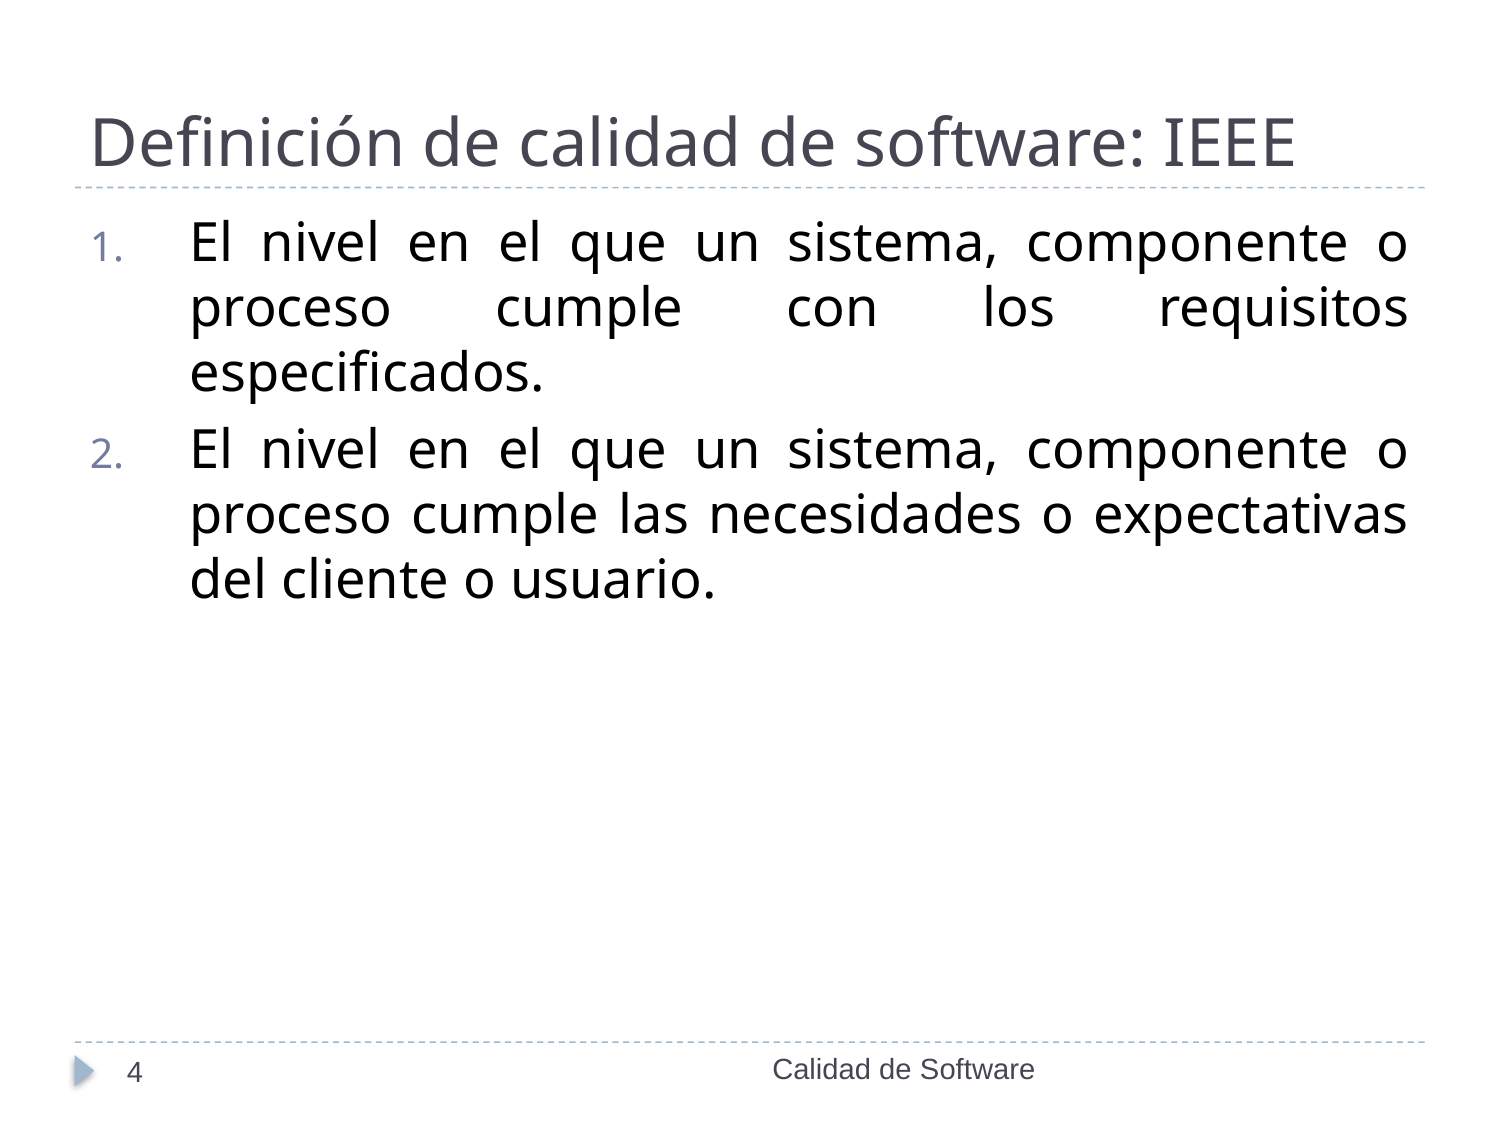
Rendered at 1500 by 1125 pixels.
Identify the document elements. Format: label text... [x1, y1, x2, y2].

footer Calidad de Software [475, 1042, 1051, 1103]
slide_number 4 [112, 1045, 438, 1106]
list El nivel en el que un sistema, componente o proceso cumple con los requisitos especificados. El nivel en el que un sistema, componente o proceso cumple las necesidades o expectativas del cliente o usuario. [75, 200, 1425, 1010]
title Definición de calidad de software: IEEE [75, 24, 1425, 188]
